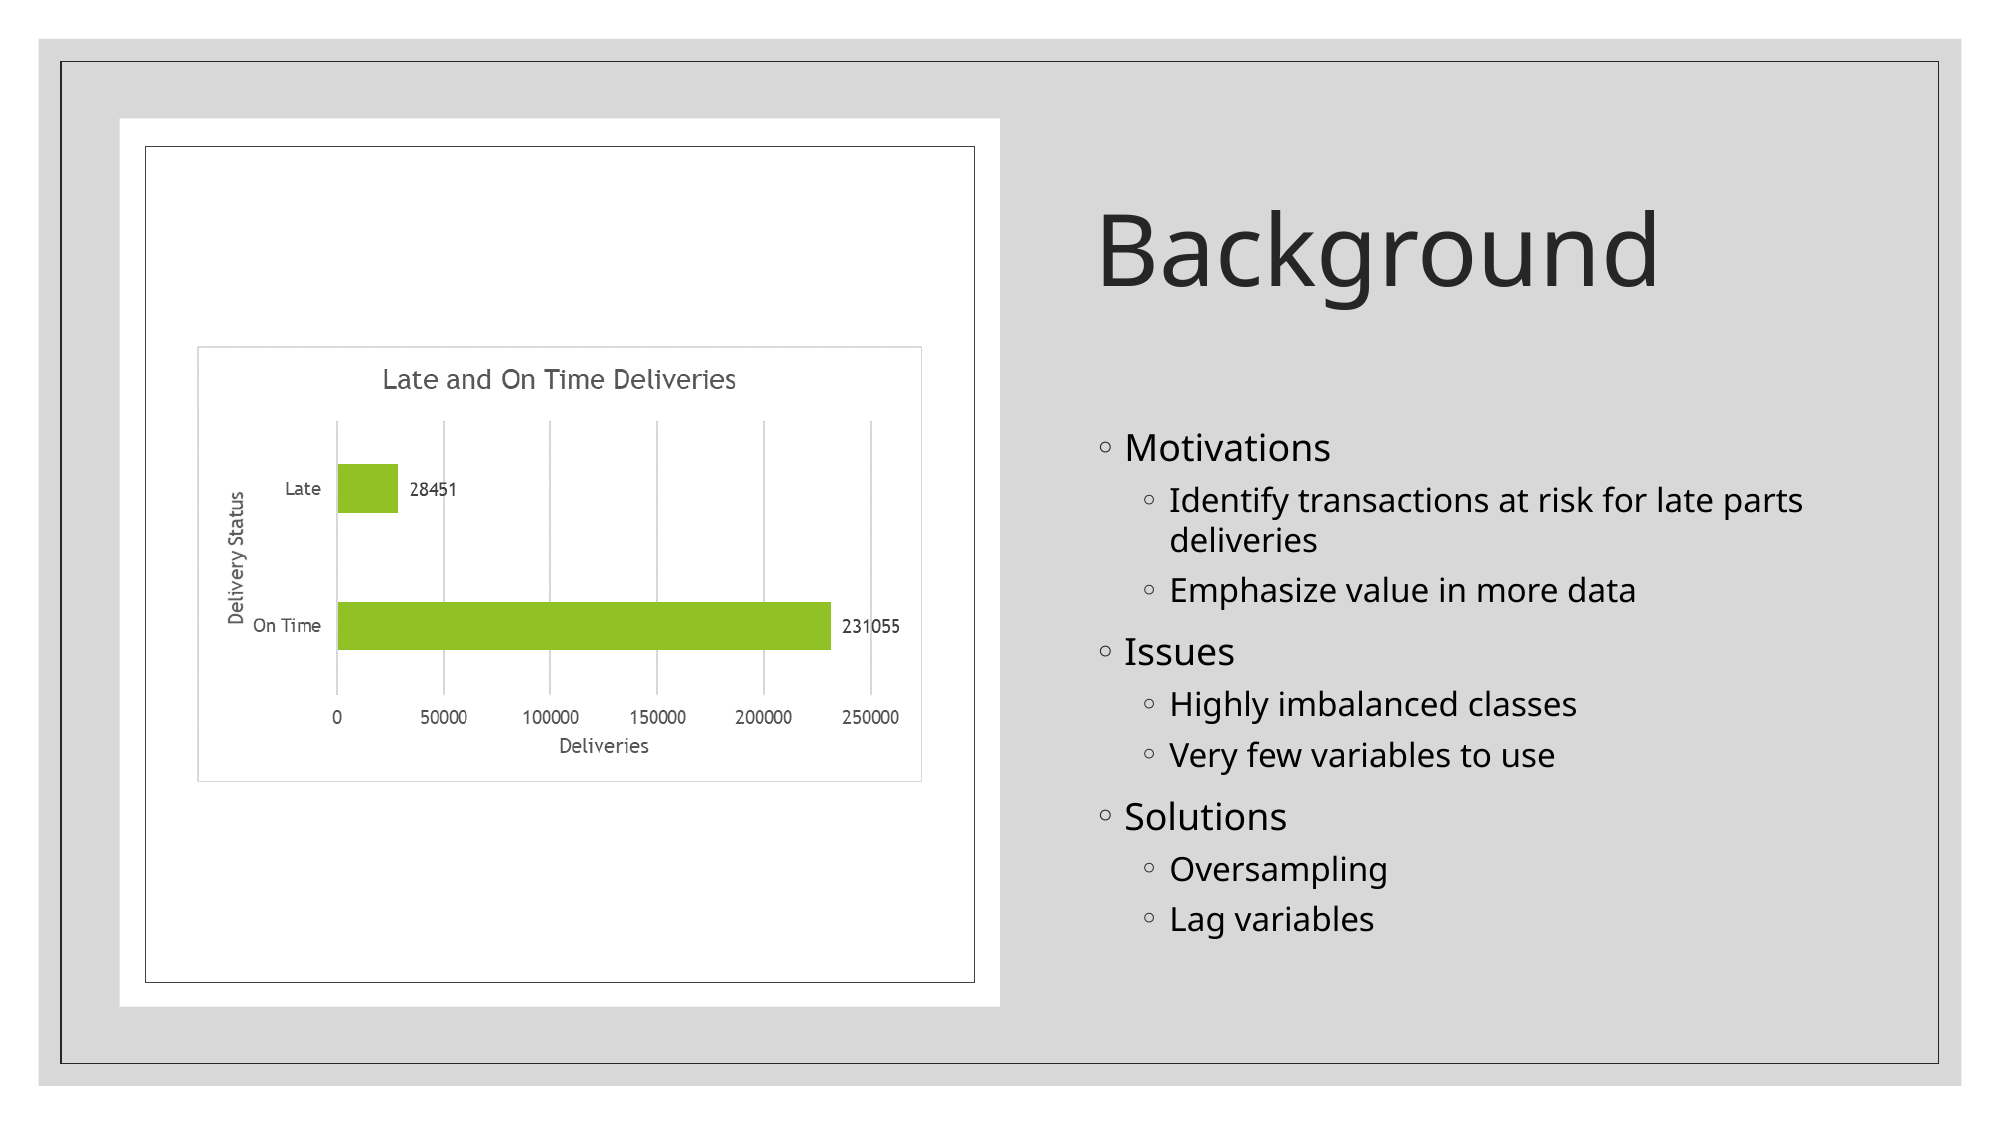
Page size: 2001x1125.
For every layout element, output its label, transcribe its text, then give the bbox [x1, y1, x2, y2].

picture [197, 346, 922, 782]
text_box [61, 61, 1939, 1064]
title Background [1079, 119, 1893, 390]
text_box [145, 146, 975, 983]
text_box [0, 0, 2000, 1125]
list Motivations Identify transactions at risk for late parts deliveries Emphasize value in more data Issues Highly imbalanced classes Very few variables to use Solutions Oversampling Lag variables [1079, 416, 1893, 990]
text_box [38, 38, 1962, 1086]
text_box [119, 118, 1000, 1007]
